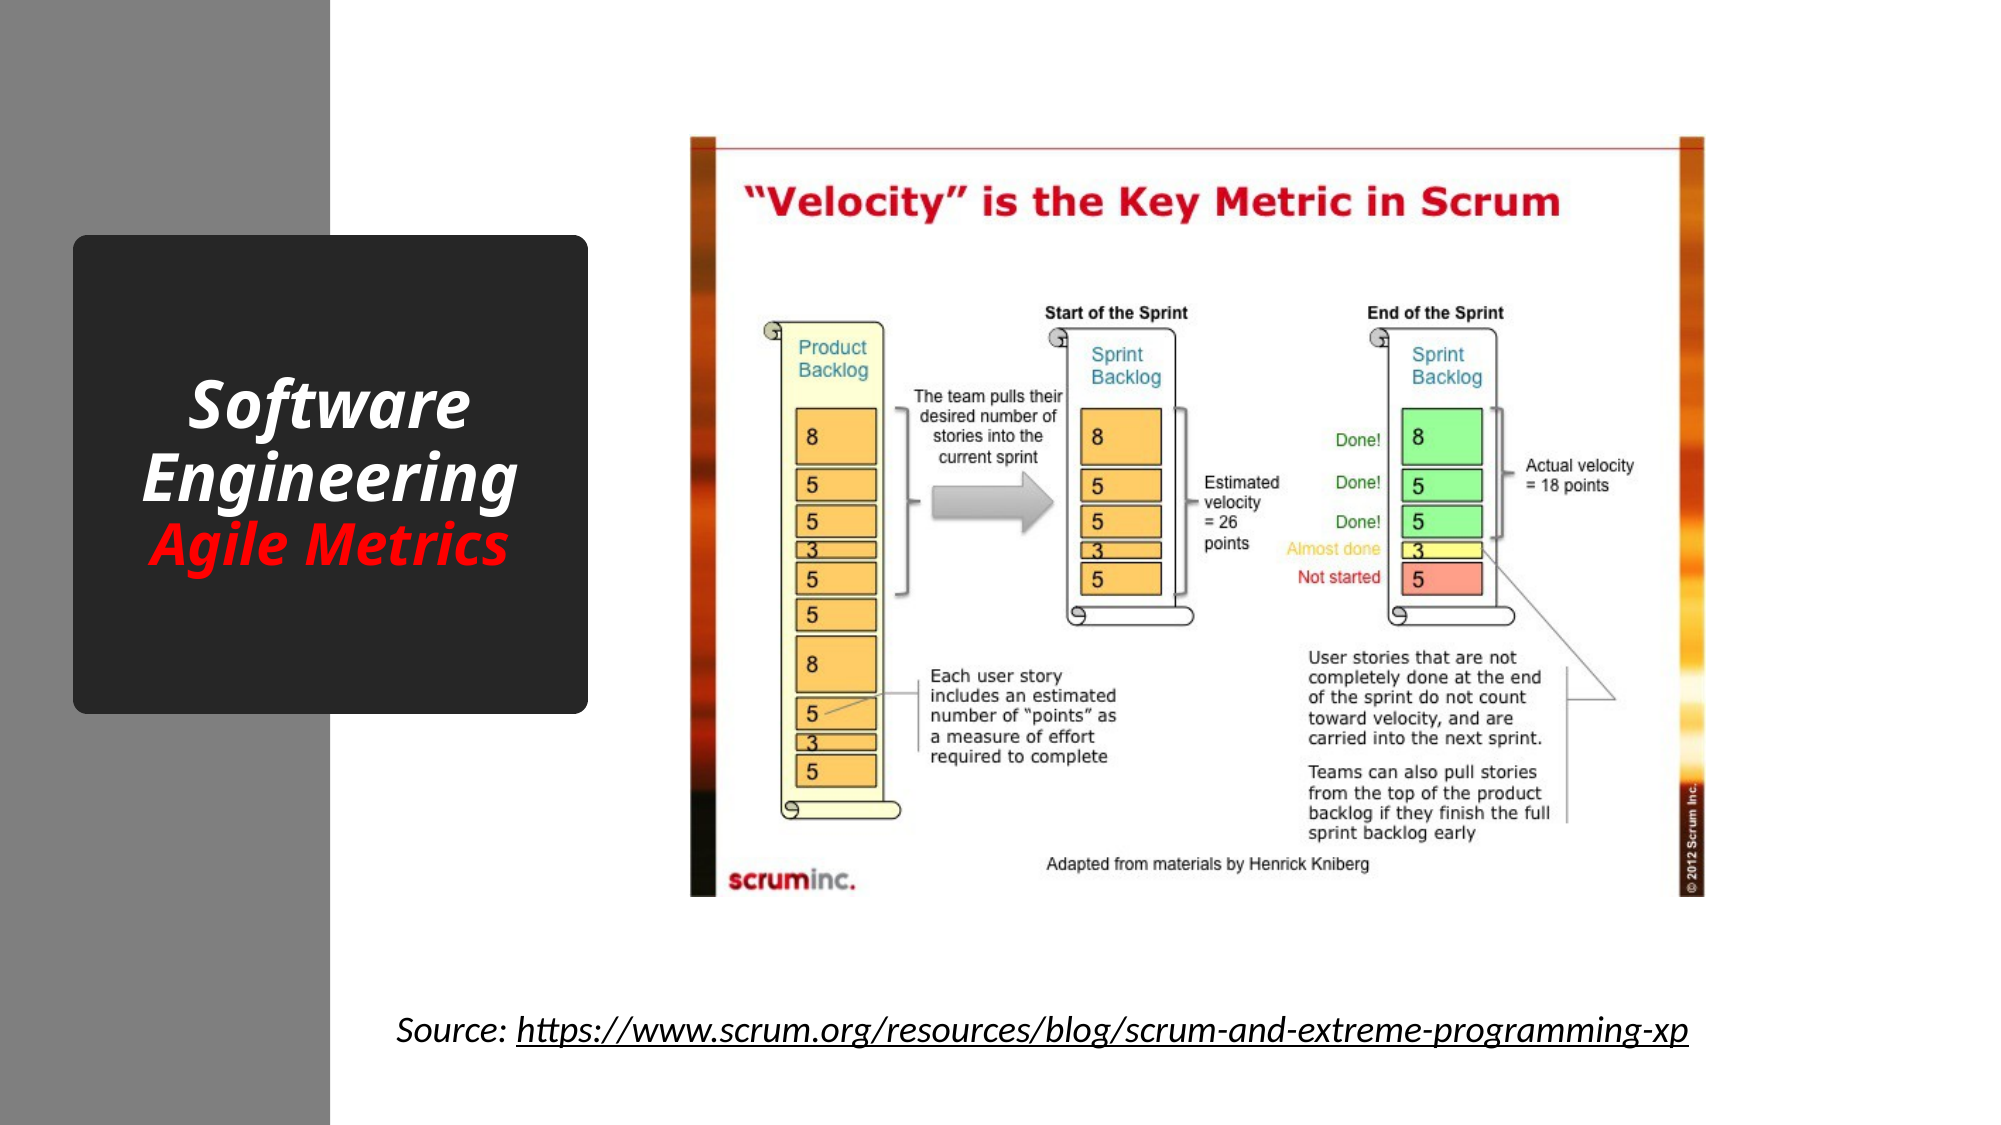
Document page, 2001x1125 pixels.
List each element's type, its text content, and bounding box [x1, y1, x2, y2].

text_box Source: https://www.scrum.org/resources/blog/scrum-and-extreme-programming-xp [381, 997, 1829, 1058]
text_box [0, 0, 331, 1125]
title Software Engineering Agile Metrics [87, 249, 574, 700]
picture [689, 134, 1706, 897]
